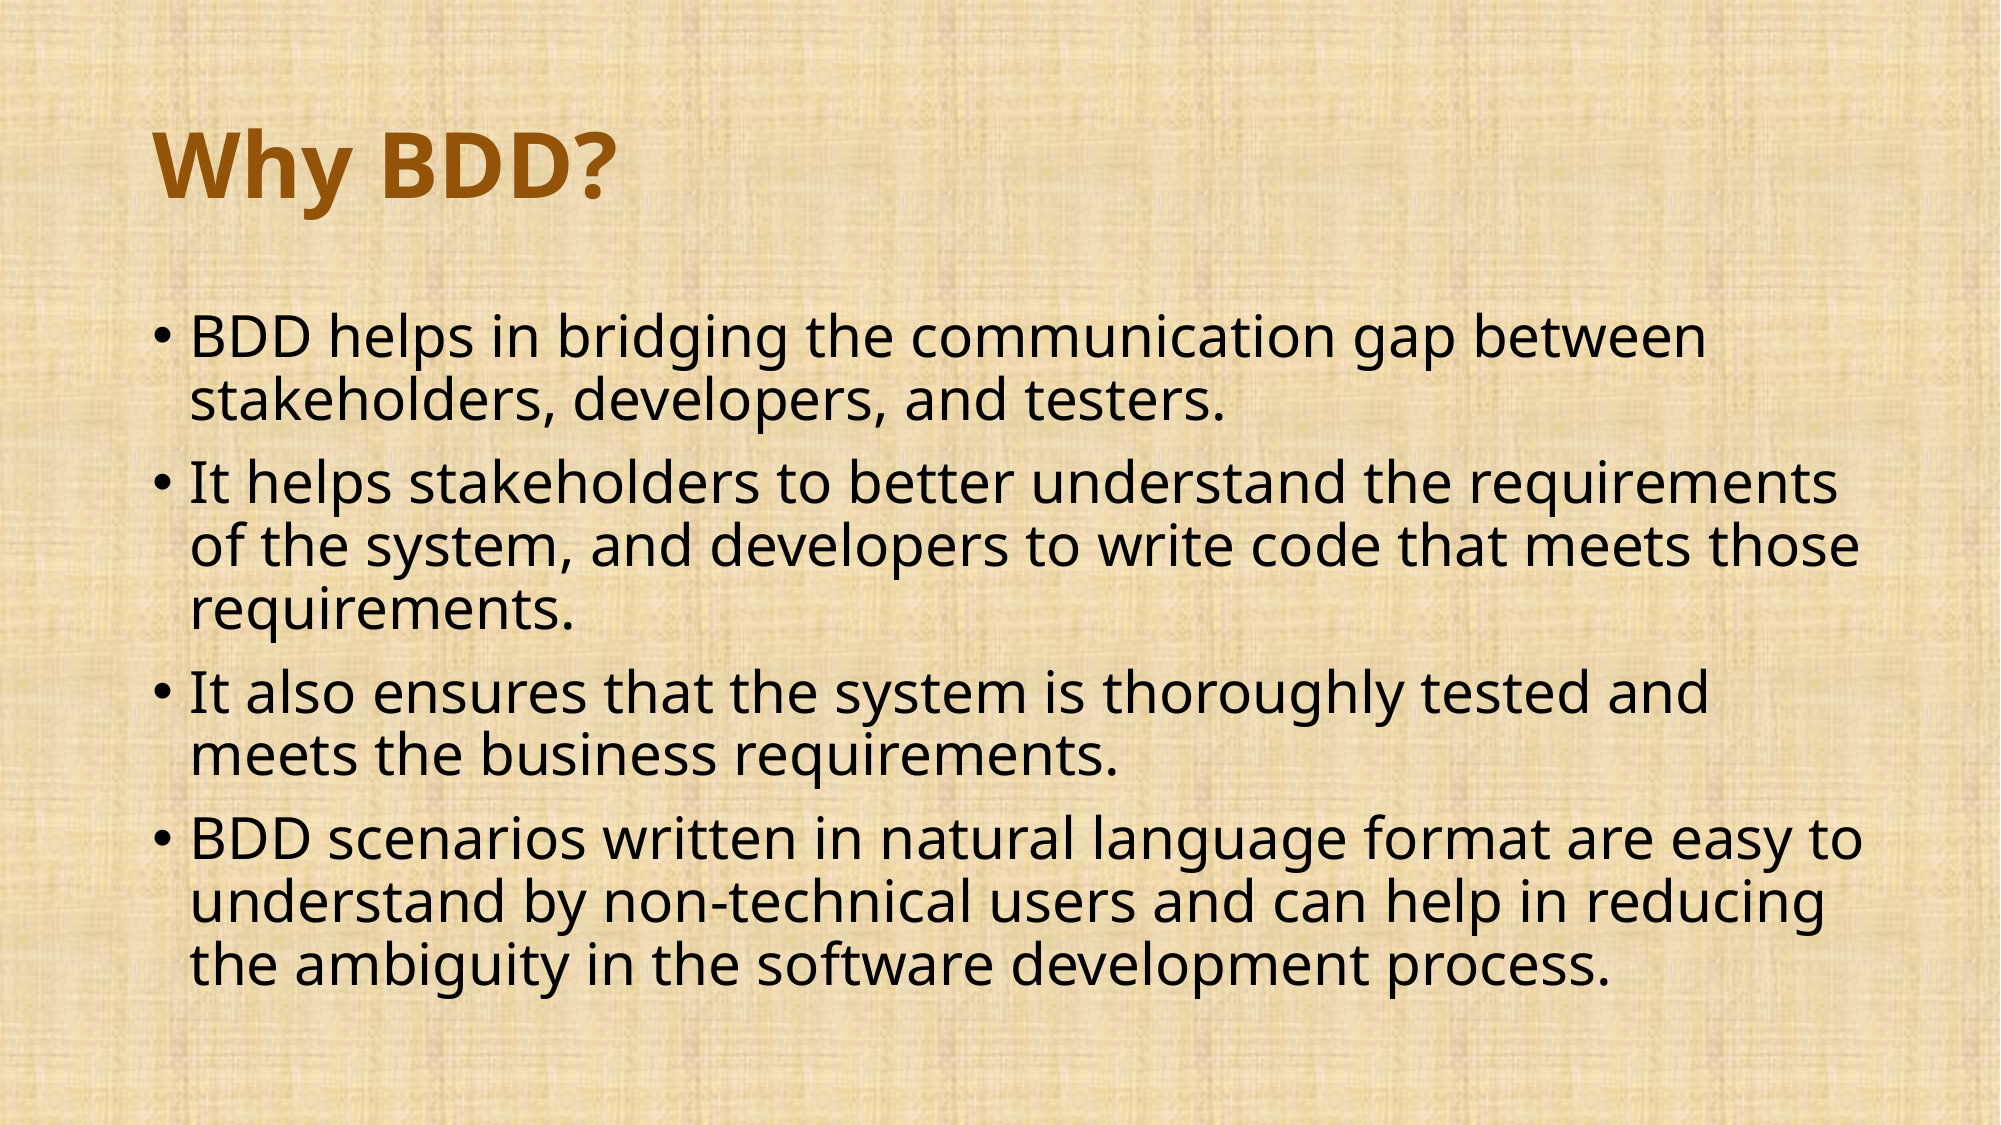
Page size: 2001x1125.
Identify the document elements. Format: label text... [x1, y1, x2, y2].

list BDD helps in bridging the communication gap between stakeholders, developers, and testers. It helps stakeholders to better understand the requirements of the system, and developers to write code that meets those requirements. It also ensures that the system is thoroughly tested and meets the business requirements. BDD scenarios written in natural language format are easy to understand by non-technical users and can help in reducing the ambiguity in the software development process. [137, 299, 1884, 1096]
title Why BDD? [137, 59, 1863, 278]
